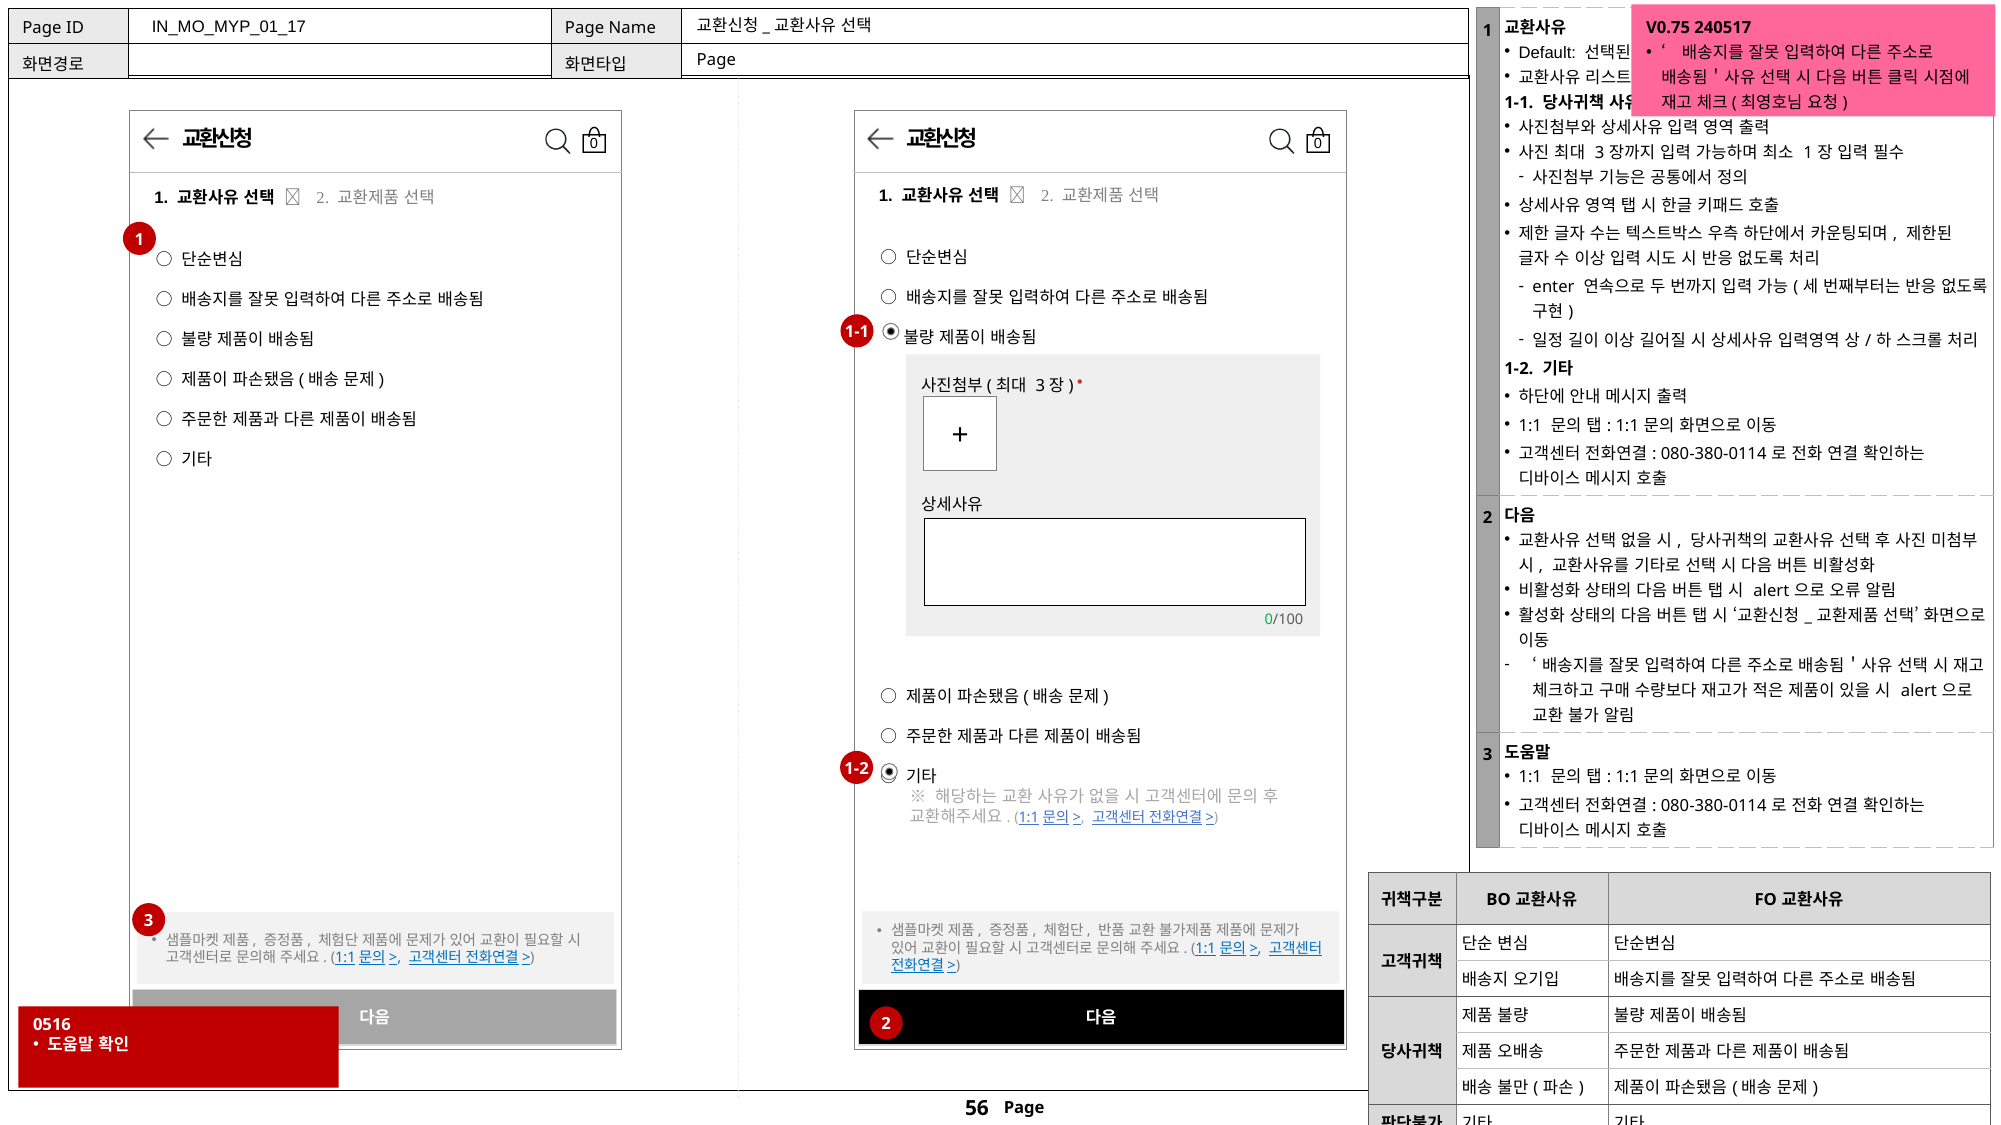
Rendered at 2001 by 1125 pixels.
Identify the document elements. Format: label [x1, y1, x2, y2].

table_cell [1609, 961, 1990, 996]
picture [864, 120, 897, 152]
table_cell [1609, 1069, 1990, 1104]
text_box [122, 221, 620, 636]
table_header [1609, 873, 1990, 924]
table_cell [1457, 925, 1608, 960]
table_cell [1457, 1033, 1608, 1068]
table_cell [1609, 1105, 1990, 1125]
text_box [139, 179, 451, 215]
text_box [840, 219, 1345, 1046]
table_cell [1609, 925, 1990, 960]
text_box [538, 122, 614, 161]
text_box [1262, 122, 1338, 161]
picture [139, 120, 172, 152]
text_box [1630, 3, 1996, 117]
text_box [681, 42, 1467, 78]
table_cell [1457, 1105, 1608, 1125]
table_header [1500, 7, 1993, 495]
table_header [1457, 873, 1608, 924]
table_cell [1369, 997, 1456, 1104]
text_box [167, 117, 419, 159]
text_box [891, 117, 1143, 159]
table_cell [1500, 495, 1993, 847]
text_box [132, 903, 615, 985]
table_cell [1457, 1069, 1608, 1104]
text_box [864, 177, 1175, 213]
table_cell [1369, 925, 1456, 996]
table_cell [1369, 1105, 1456, 1125]
table_cell [1457, 997, 1608, 1032]
table_header [1369, 873, 1456, 924]
title [681, 8, 1467, 42]
table_cell [1609, 997, 1990, 1032]
table_cell [1609, 1033, 1990, 1068]
table_cell [1457, 961, 1608, 996]
table_header [1477, 8, 1499, 495]
table_cell [1477, 496, 1499, 732]
subtitle [127, 8, 552, 44]
text_box [17, 988, 618, 1089]
table_cell [1477, 733, 1499, 847]
